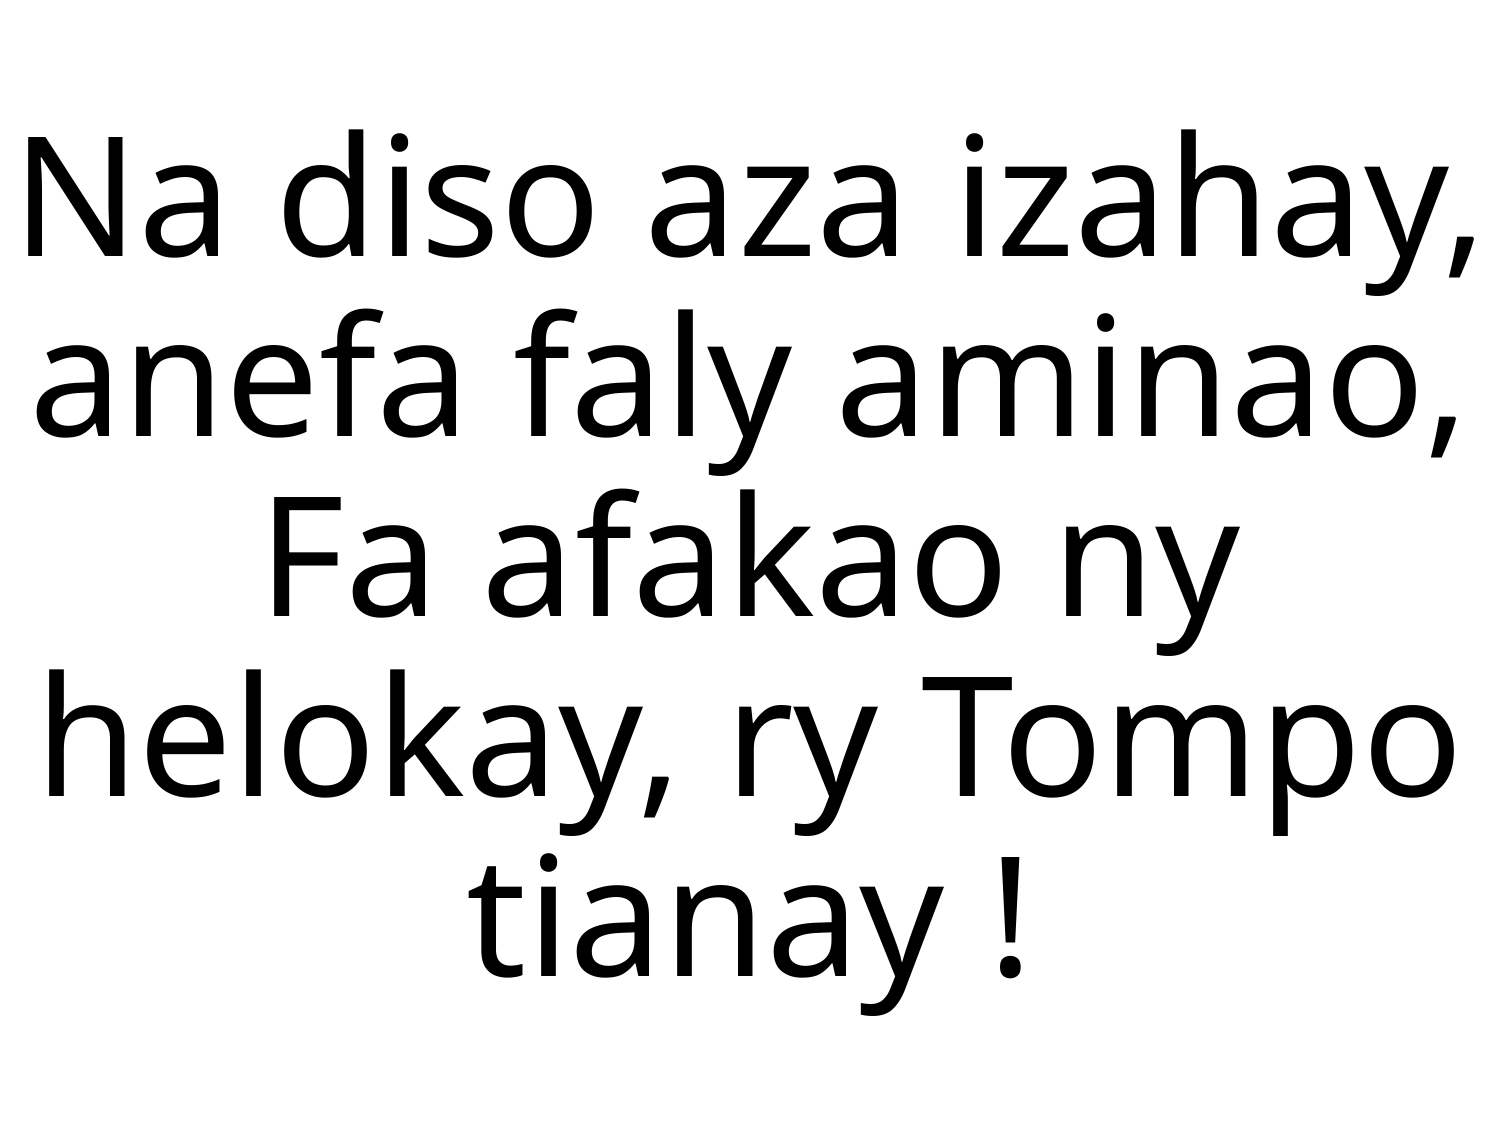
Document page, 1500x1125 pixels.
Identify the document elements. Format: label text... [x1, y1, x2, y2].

title Na diso aza izahay, anefa faly aminao, Fa afakao ny helokay, ry Tompo tianay ! [0, 453, 1500, 672]
